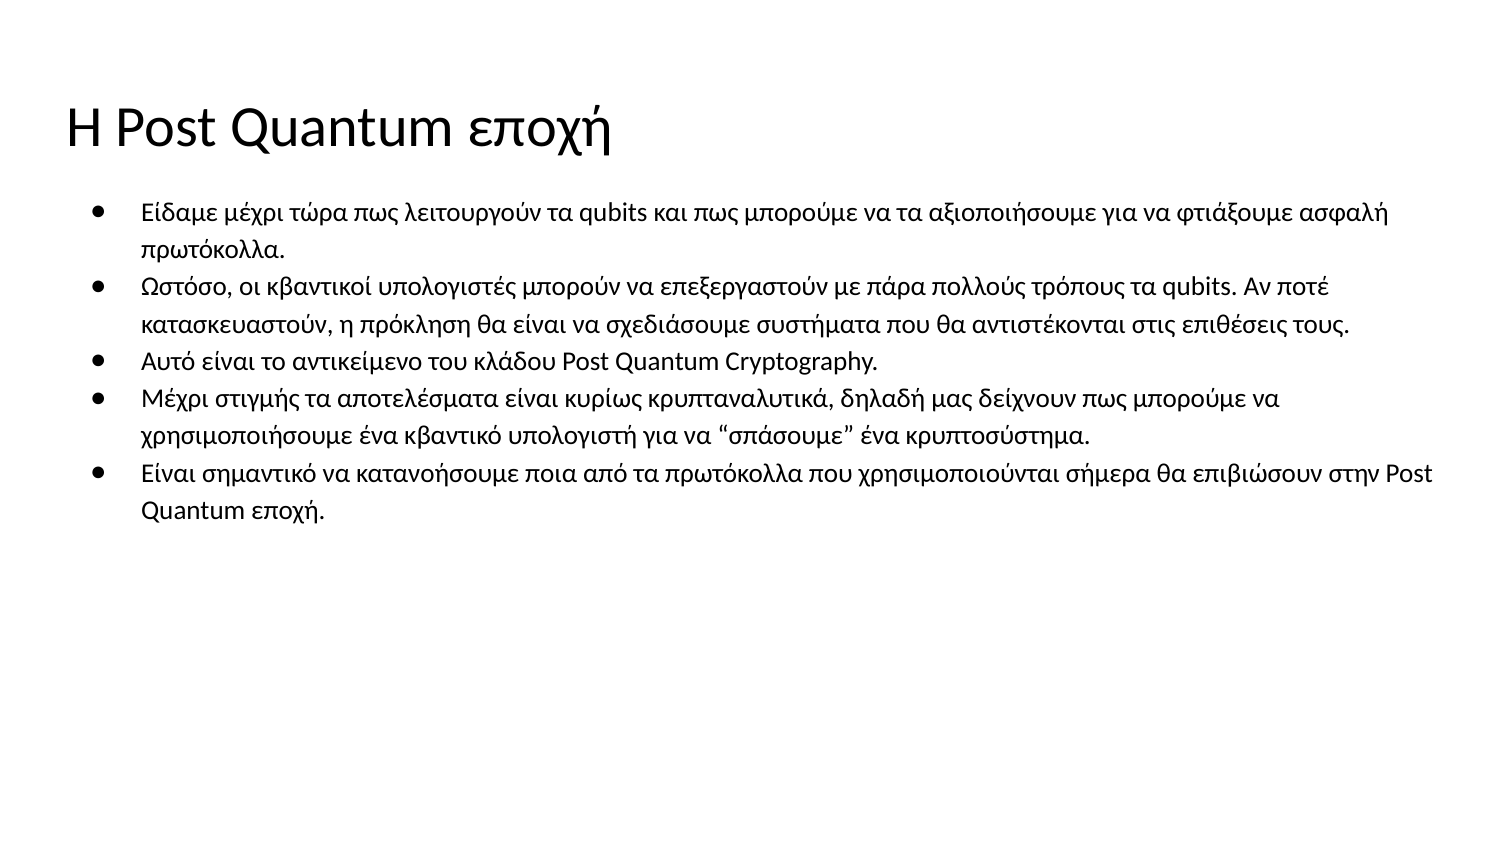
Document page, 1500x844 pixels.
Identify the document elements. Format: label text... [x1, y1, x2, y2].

title Η Post Quantum εποχή [51, 72, 1449, 167]
list Είδαμε μέχρι τώρα πως λειτουργούν τα qubits και πως μπορούμε να τα αξιοποιήσουμε για να φτιάξουμε ασφαλή πρωτόκολλα. Ωστόσο, οι κβαντικοί υπολογιστές μπορούν να επεξεργαστούν με πάρα πολλούς τρόπους τα qubits. Αν ποτέ κατασκευαστούν, η πρόκληση θα είναι να σχεδιάσουμε συστήματα που θα αντιστέκονται στις επιθέσεις τους. Αυτό είναι το αντικείμενο του κλάδου Post Quantum Cryptography. Μέχρι στιγμής τα αποτελέσματα είναι κυρίως κρυπταναλυτικά, δηλαδή μας δείχνουν πως μπορούμε να χρησιμοποιήσουμε ένα κβαντικό υπολογιστή για να “σπάσουμε” ένα κρυπτοσύστημα. Είναι σημαντικό να κατανοήσουμε ποια από τα πρωτόκολλα που χρησιμοποιούνται σήμερα θα επιβιώσουν στην Post Quantum εποχή. [51, 174, 1449, 568]
